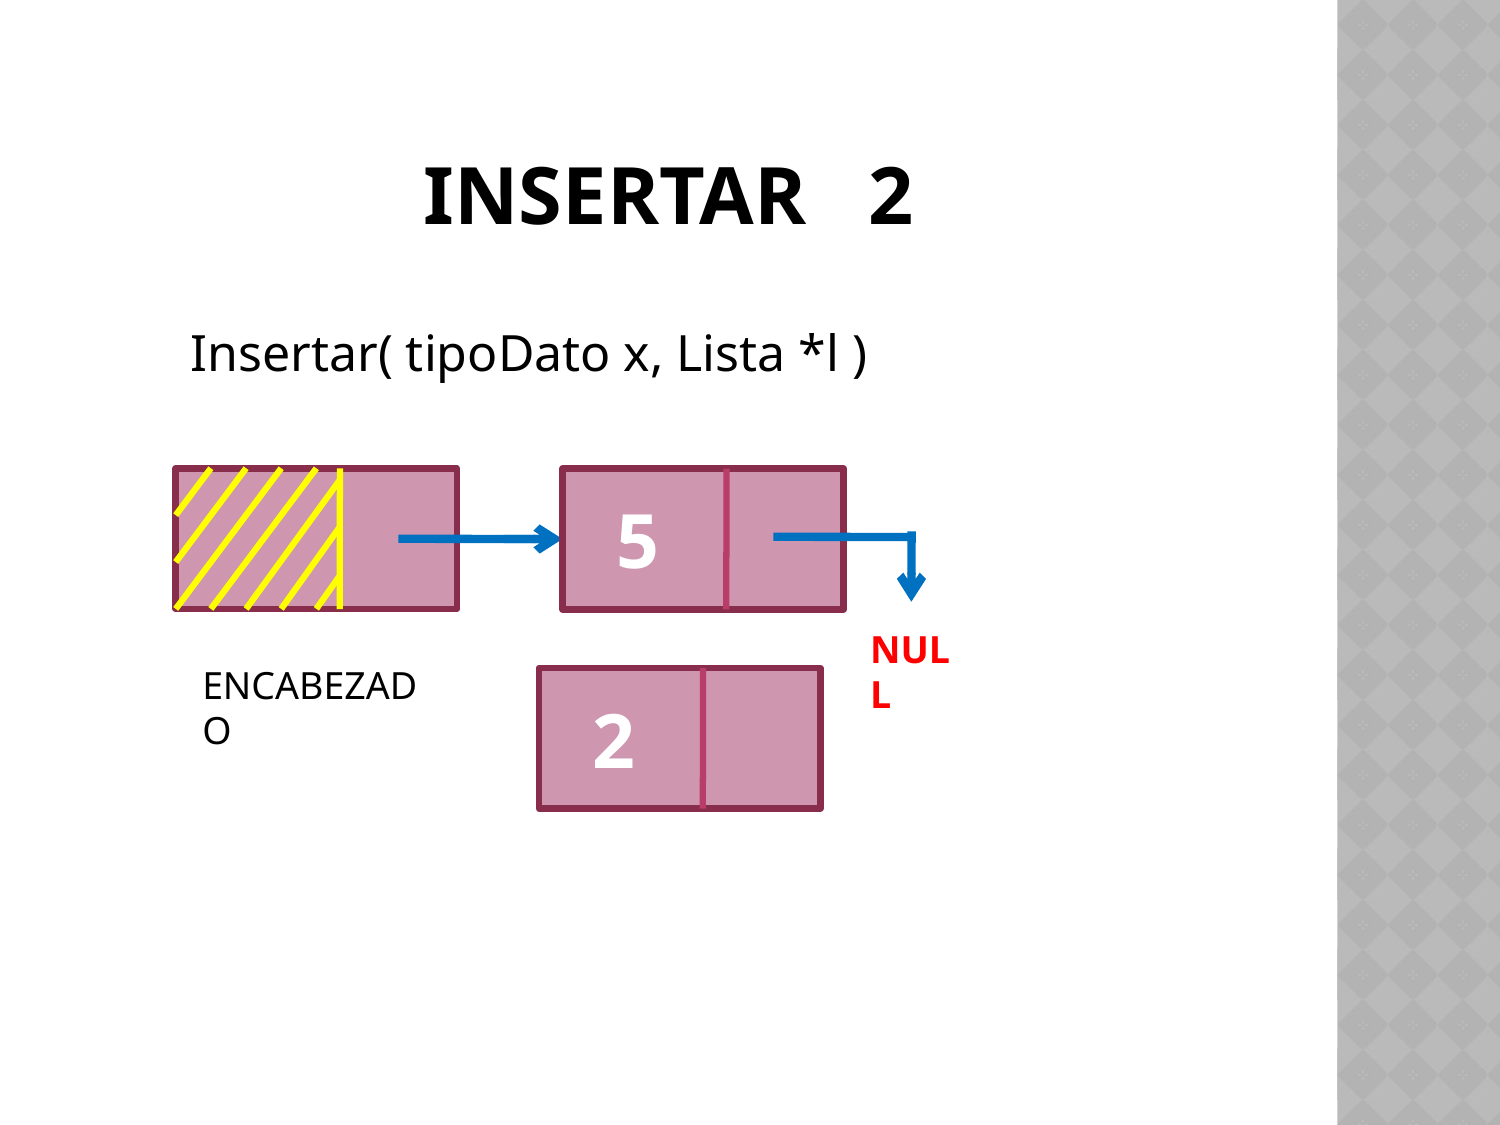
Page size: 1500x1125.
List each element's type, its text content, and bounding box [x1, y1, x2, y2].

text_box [538, 667, 821, 809]
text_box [399, 540, 458, 547]
title INSERTAR 2 [75, 52, 1263, 240]
text_box Insertar( tipoDato x, Lista *l ) [175, 314, 973, 390]
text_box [175, 467, 458, 610]
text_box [562, 468, 845, 610]
text_box ENCABEZADO [187, 654, 457, 759]
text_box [772, 530, 985, 680]
